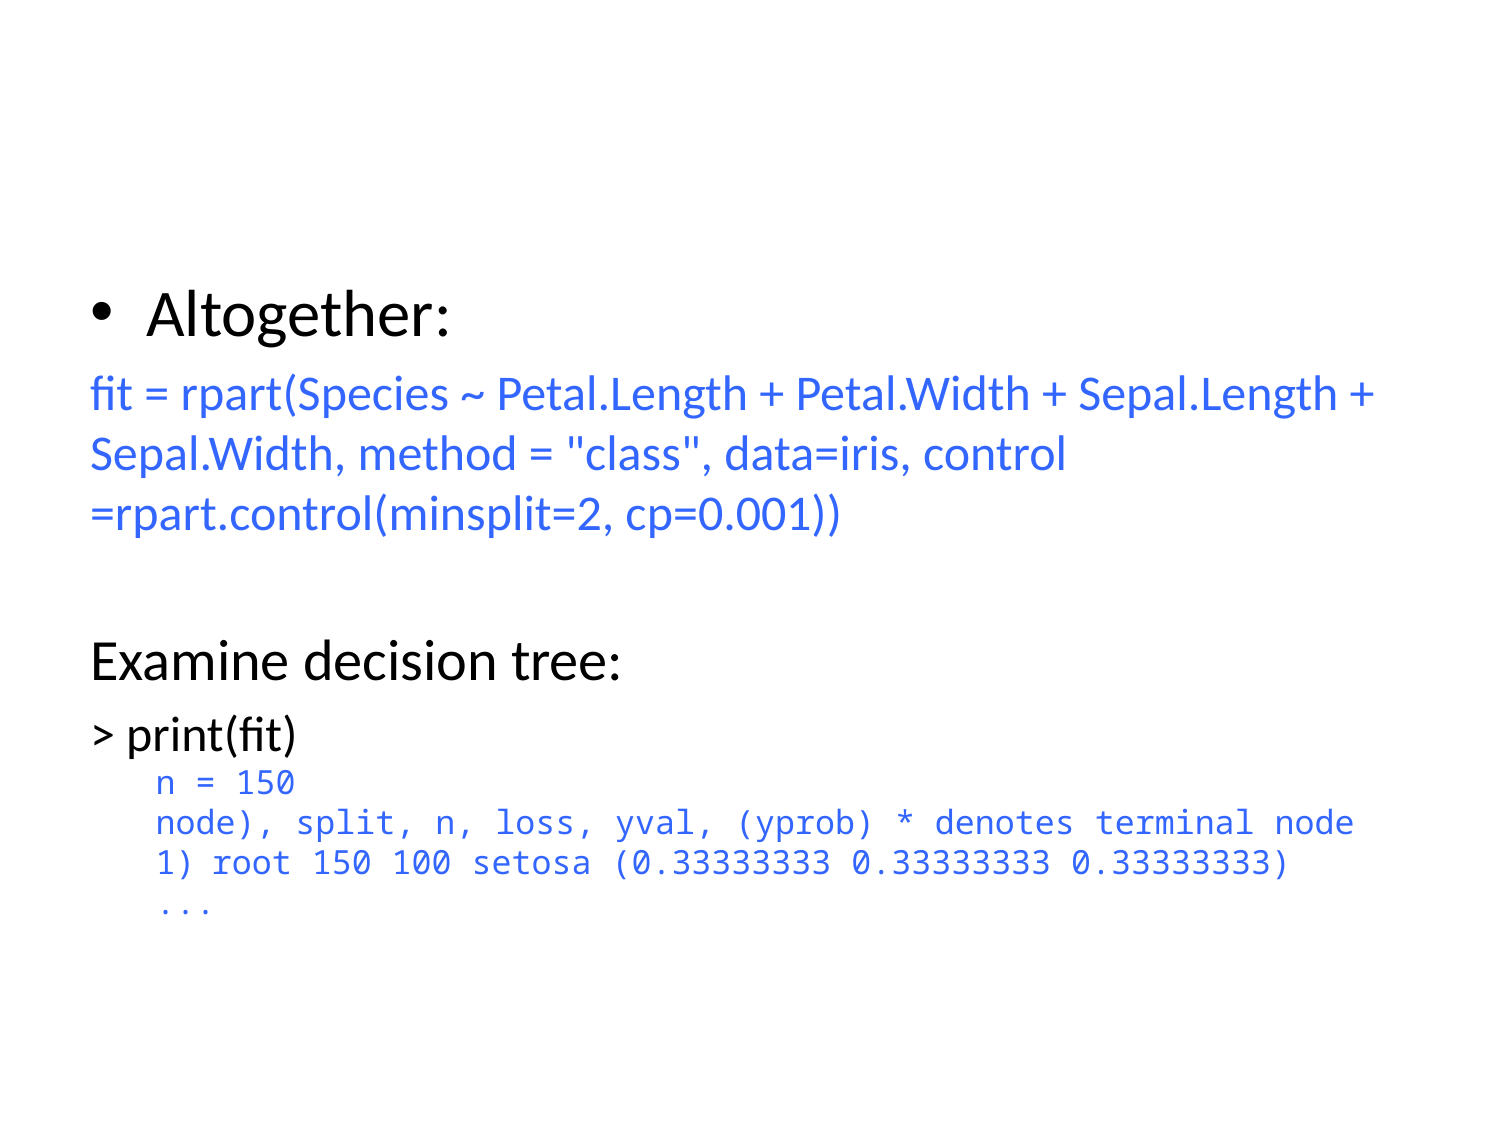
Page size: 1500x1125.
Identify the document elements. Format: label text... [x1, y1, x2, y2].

list Altogether: fit = rpart(Species ~ Petal.Length + Petal.Width + Sepal.Length + Sepal.Width, method = "class", data=iris, control =rpart.control(minsplit=2, cp=0.001)) Examine decision tree: > print(fit) n = 150 node), split, n, loss, yval, (yprob) * denotes terminal node root 150 100 setosa (0.33333333 0.33333333 0.33333333) ... [75, 262, 1425, 1005]
